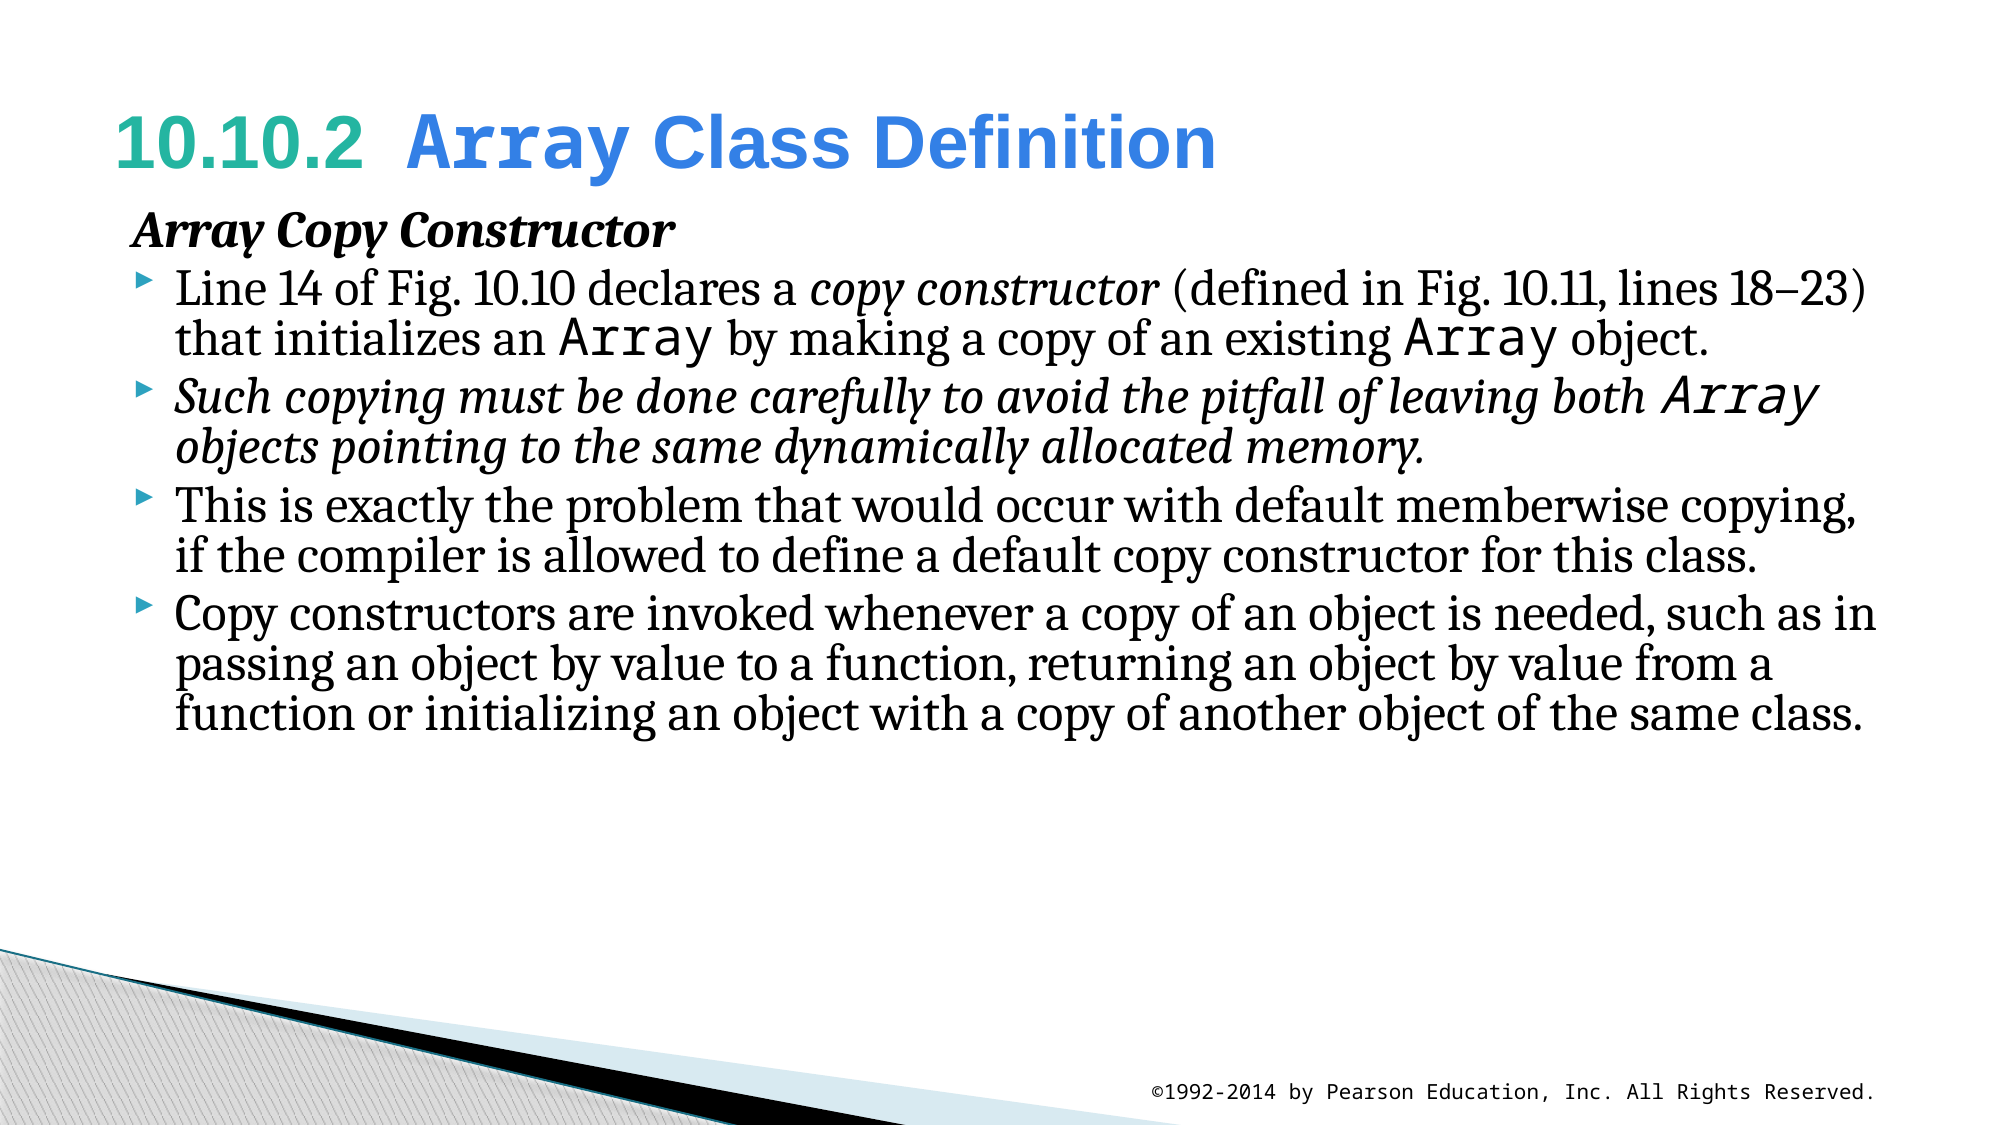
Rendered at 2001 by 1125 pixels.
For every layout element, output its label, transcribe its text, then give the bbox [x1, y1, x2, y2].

list Array Copy Constructor Line 14 of Fig. 10.10 declares a copy constructor (defined in Fig. 10.11, lines 18–23) that initializes an Array by making a copy of an existing Array object. Such copying must be done carefully to avoid the pitfall of leaving both Array objects pointing to the same dynamically allocated memory. This is exactly the problem that would occur with default memberwise copying, if the compiler is allowed to define a default copy constructor for this class. Copy constructors are invoked whenever a copy of an object is needed, such as in passing an object by value to a function, returning an object by value from a function or initializing an object with a copy of another object of the same class. [99, 200, 1900, 943]
footer ©1992-2014 by Pearson Education, Inc. All Rights Reserved. [866, 1051, 1892, 1112]
title 10.10.2 Array Class Definition [99, 45, 1900, 200]
